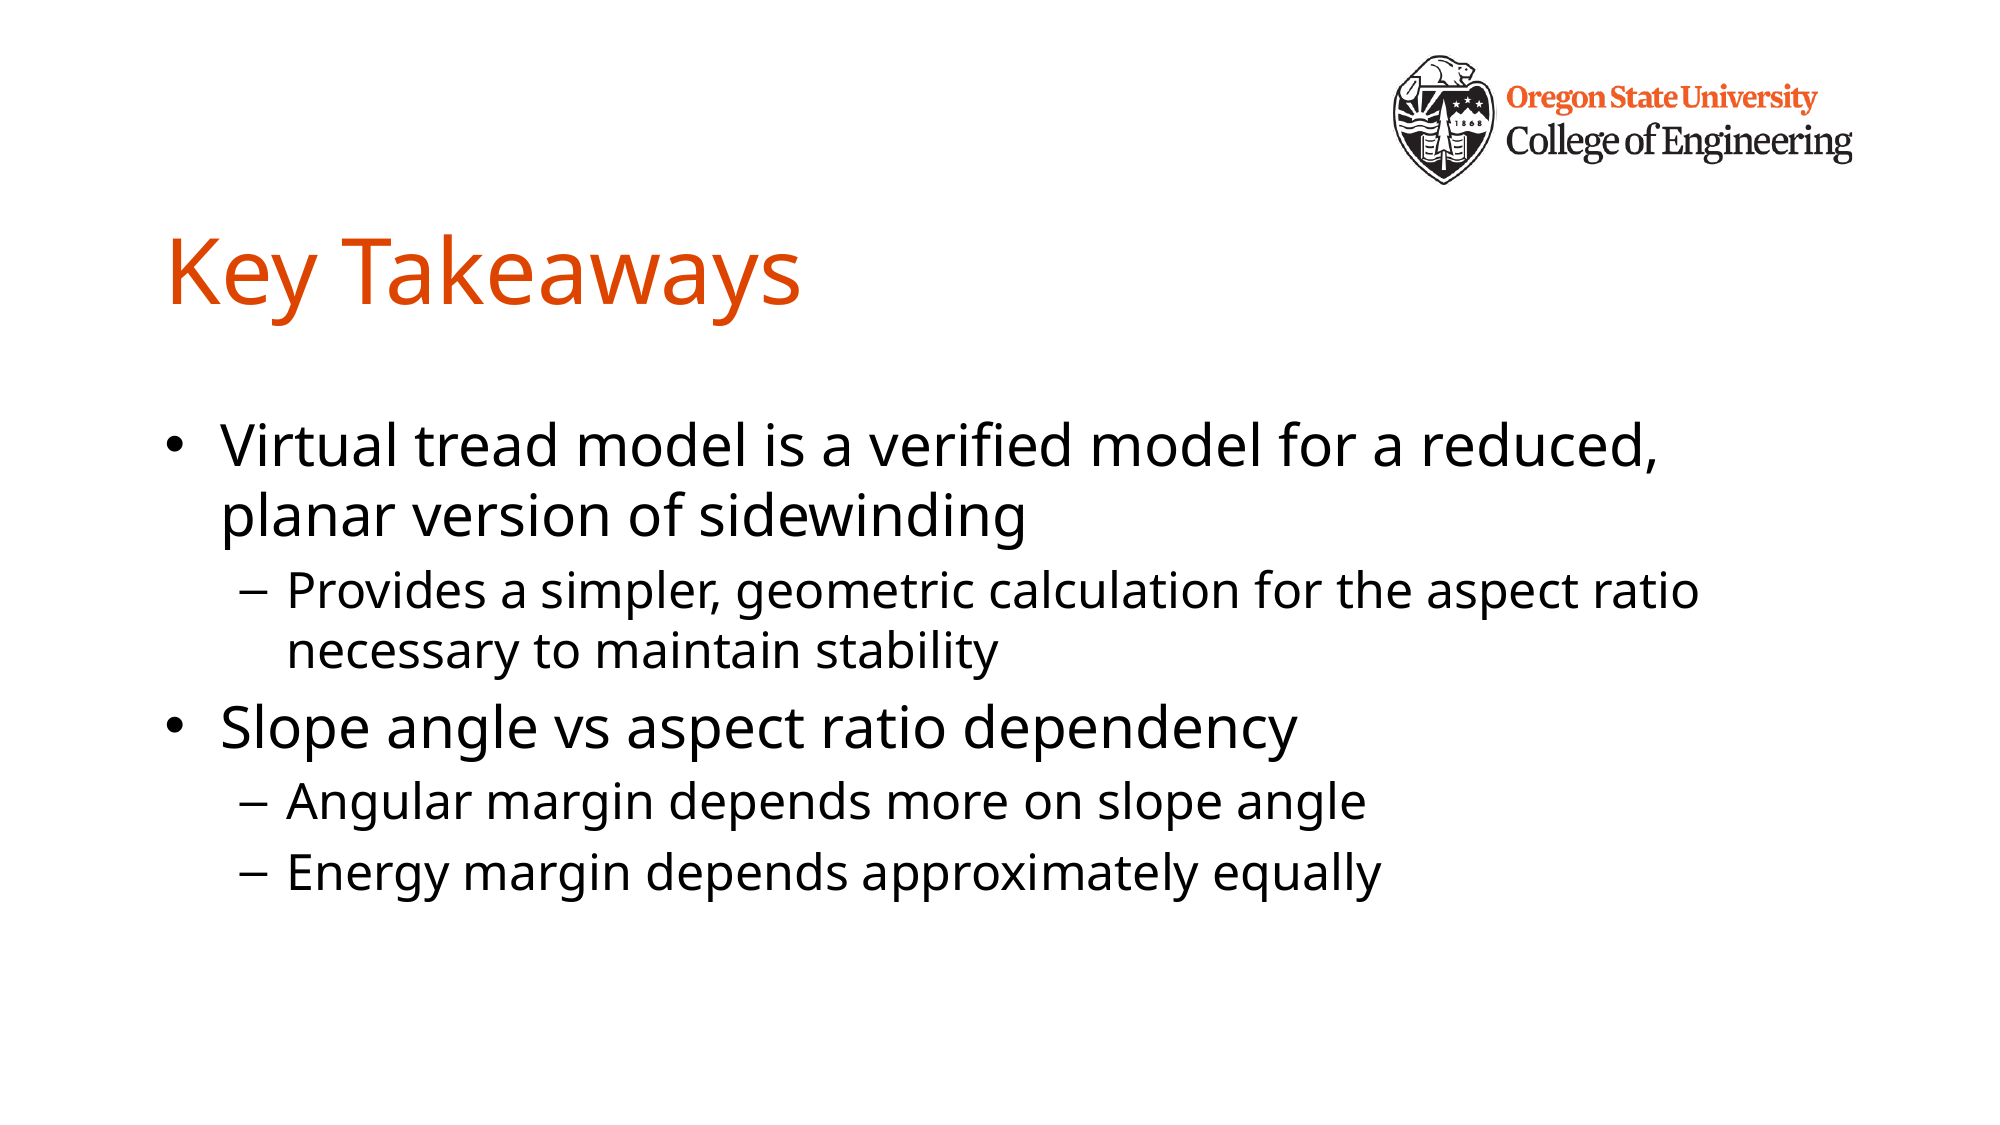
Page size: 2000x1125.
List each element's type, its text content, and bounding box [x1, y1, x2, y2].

title Key Takeaways [149, 205, 1850, 400]
list Virtual tread model is a verified model for a reduced, planar version of sidewinding Provides a simpler, geometric calculation for the aspect ratio necessary to maintain stability Slope angle vs aspect ratio dependency Angular margin depends more on slope angle Energy margin depends approximately equally [149, 400, 1850, 1005]
